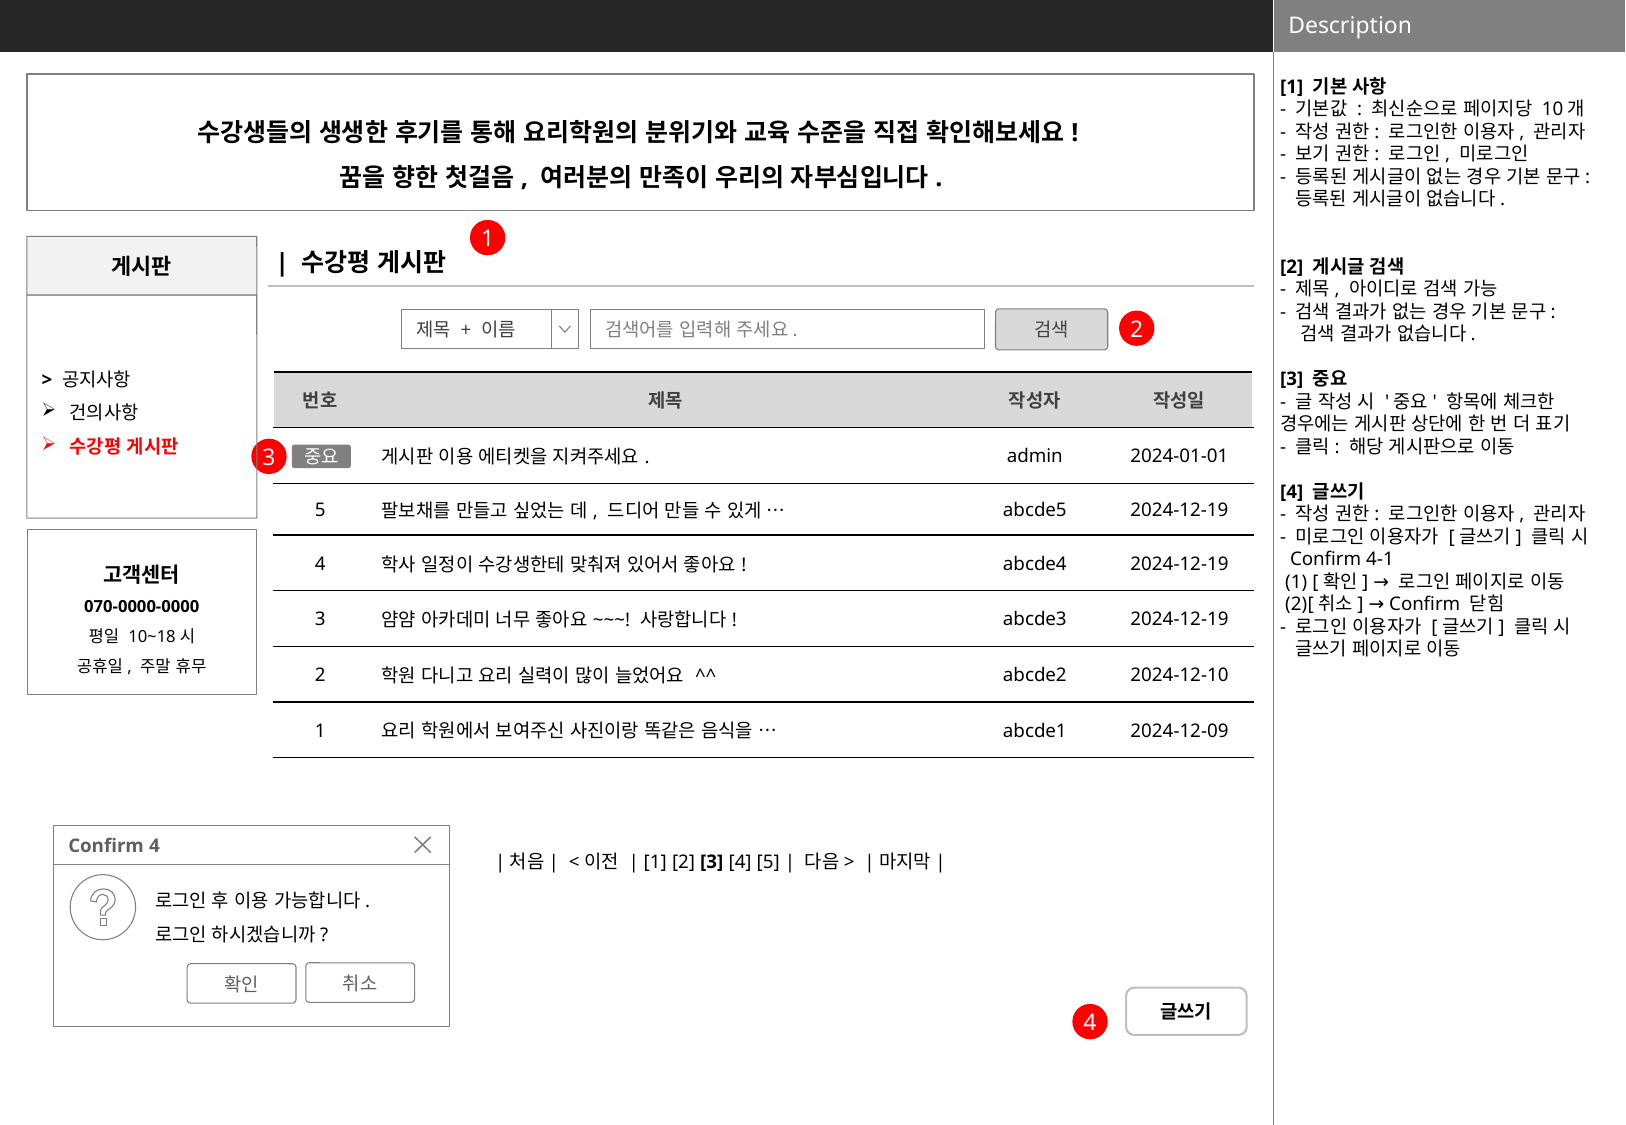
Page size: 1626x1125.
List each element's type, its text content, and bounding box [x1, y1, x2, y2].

text_box > 공지사항 건의사항 수강평 게시판 [24, 296, 259, 521]
table_cell 2024-12-19 [1106, 536, 1252, 590]
table_header 작성자 [964, 373, 1106, 427]
table_cell 팔보채를 만들고 싶었는 데, 드디어 만들 수 있게 … [367, 484, 964, 534]
table_cell admin [964, 428, 1106, 483]
table_cell 2024-01-01 [1106, 428, 1252, 483]
text_box 2 [1116, 308, 1157, 349]
table_cell abcde5 [964, 484, 1106, 534]
text_box | 수강평 게시판 [260, 238, 496, 284]
text_box 게시판 [24, 234, 259, 297]
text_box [26, 73, 1255, 211]
table_cell 2024-12-19 [1106, 591, 1252, 646]
text_box [1] 기본 사항 - 기본값 : 최신순으로 페이지당 10개 - 작성 권한: 로그인한 이용자, 관리자 - 보기 권한: 로그인, 미로그인 - 등록된 게시글이 없는 경우 기본 문구: 등록된 게시글이 없습니다. [2] 게시글 검색 - 제목, 아이디로 검색 가능 - 검색 결과가 없는 경우 기본 문구: 검색 결과가 없습니다. [3] 중요 - 글 작성 시 '중요' 항목에 체크한 경우에는 게시판 상단에 한 번 더 표기 - 클릭: 해당 게시판으로 이동 [4] 글쓰기 - 작성 권한: 로그인한 이용자, 관리자 - 미로그인 이용자가 [글쓰기] 클릭 시 Confirm 4-1 (1) [확인] → 로그인 페이지로 이동 (2)[취소] → Confirm 닫힘 - 로그인 이용자가 [글쓰기] 클릭 시 글쓰기 페이지로 이동 [1272, 50, 1625, 1125]
text_box 글쓰기 [1123, 985, 1249, 1038]
text_box 4 [1070, 1001, 1110, 1042]
text_box |처음| <이전 | [1] [2] [3] [4] [5] | 다음> |마지막| [480, 842, 961, 880]
table_cell abcde2 [964, 647, 1106, 701]
table_header 제목 [367, 373, 964, 427]
table_cell 2024-12-09 [1106, 703, 1252, 757]
table_cell 3 [274, 591, 367, 646]
table_cell 1 [274, 703, 367, 757]
table_cell abcde3 [964, 591, 1106, 646]
table_cell [274, 428, 367, 483]
text_box 검색 [993, 306, 1110, 352]
text_box 1 [467, 219, 508, 258]
table_header 작성일 [1106, 373, 1252, 427]
text_box 3 [259, 436, 289, 477]
table_cell 얌얌 아카데미 너무 좋아요~~~! 사랑합니다! [367, 591, 964, 646]
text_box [401, 309, 579, 350]
table_cell abcde1 [964, 703, 1106, 757]
table_cell 2 [274, 647, 367, 701]
table_cell 요리 학원에서 보여주신 사진이랑 똑같은 음식을 … [367, 703, 964, 757]
text_box 검색어를 입력해 주세요. [588, 308, 987, 351]
text_box 고객센터 070-0000-0000 평일 10~18시 공휴일, 주말 휴무 [27, 529, 257, 695]
table_cell 2024-12-19 [1106, 484, 1252, 534]
table_cell 게시판 이용 에티켓을 지켜주세요. [367, 428, 964, 483]
table_header 번호 [274, 373, 367, 427]
table_cell 5 [274, 484, 367, 534]
table_cell 학사 일정이 수강생한테 맞춰져 있어서 좋아요! [367, 536, 964, 590]
table_cell 4 [274, 536, 367, 590]
table_cell 학원 다니고 요리 실력이 많이 늘었어요 ^^ [367, 647, 964, 701]
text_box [53, 824, 450, 1052]
table_cell 2024-12-10 [1106, 647, 1252, 701]
text_box 중요 [289, 442, 354, 471]
table_cell abcde4 [964, 536, 1106, 590]
